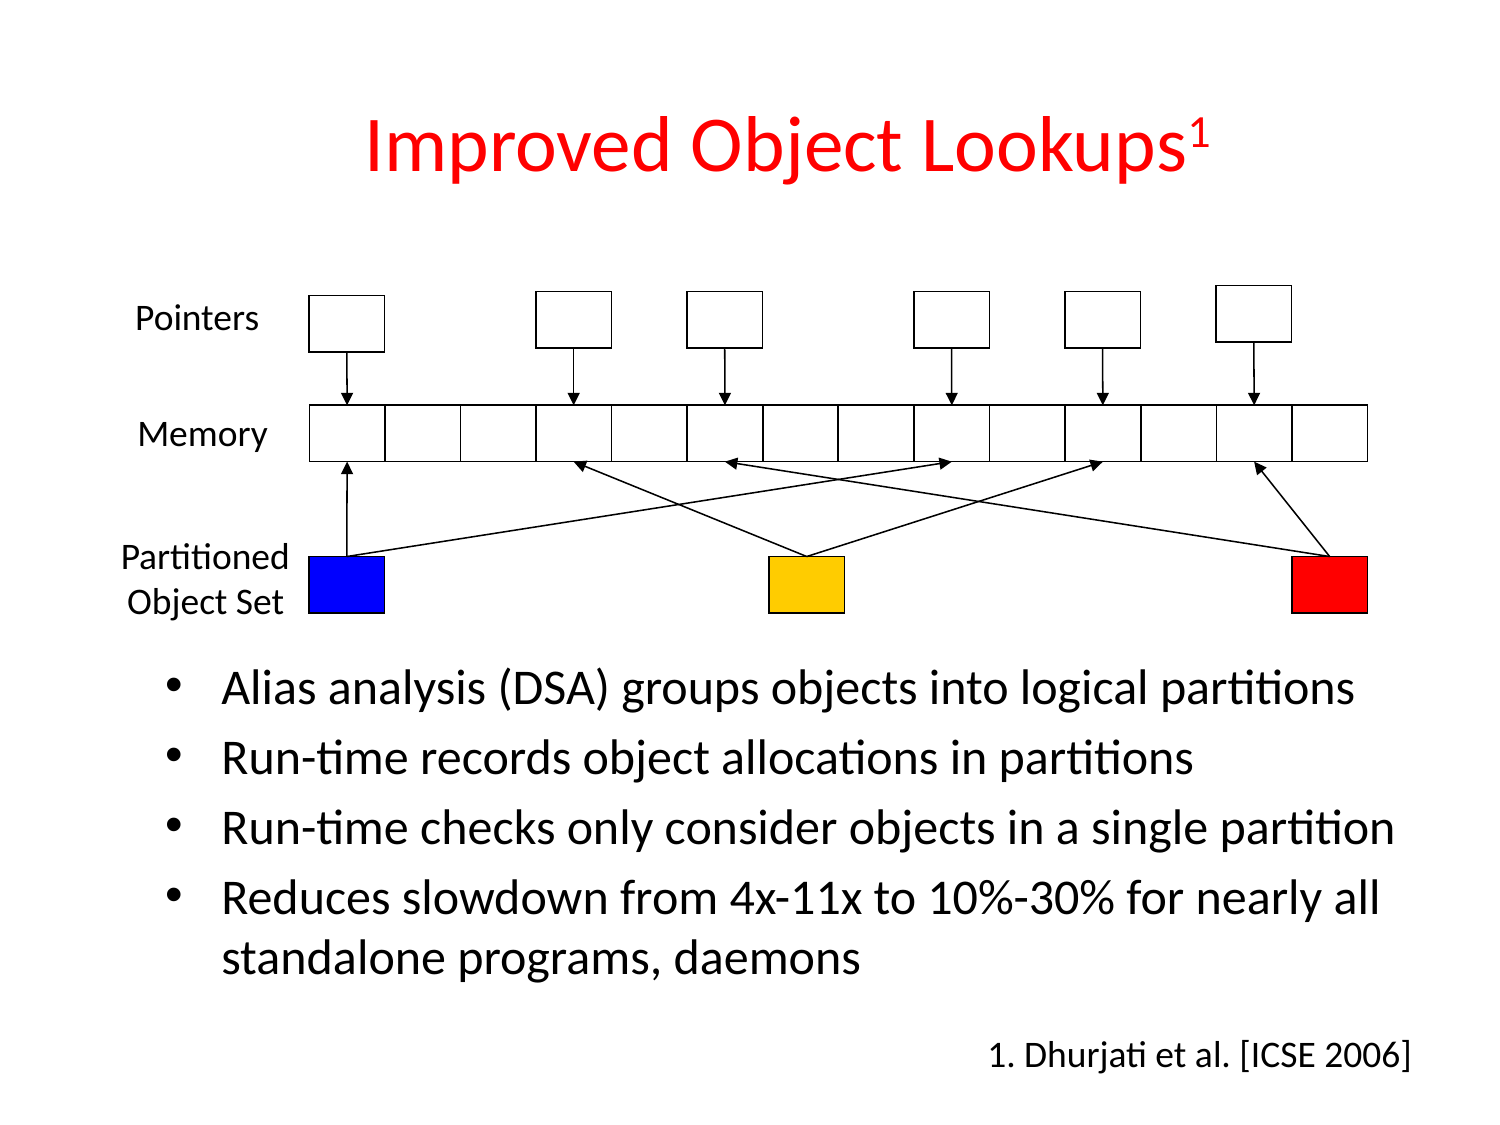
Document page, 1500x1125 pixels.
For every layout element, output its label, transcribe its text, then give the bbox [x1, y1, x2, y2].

text_box [1140, 405, 1216, 460]
text_box [309, 556, 385, 613]
text_box [384, 405, 460, 460]
text_box Memory [122, 401, 283, 462]
text_box [1064, 291, 1141, 349]
text_box [1216, 405, 1291, 460]
text_box Pointers [120, 285, 275, 346]
text_box [762, 405, 839, 459]
text_box [686, 291, 763, 349]
text_box [460, 405, 535, 460]
text_box 1. Dhurjati et al. [ICSE 2006] [972, 1022, 1436, 1083]
text_box [1291, 405, 1368, 462]
text_box [309, 295, 385, 352]
title Improved Object Lookups1 [150, 45, 1425, 234]
text_box [1216, 285, 1292, 342]
text_box [687, 405, 762, 459]
text_box [611, 405, 687, 459]
text_box [535, 405, 611, 460]
text_box [535, 291, 612, 349]
text_box [989, 405, 1065, 459]
text_box [1291, 556, 1368, 613]
text_box [1065, 405, 1140, 460]
text_box [839, 405, 914, 459]
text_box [346, 461, 952, 557]
list Alias analysis (DSA) groups objects into logical partitions Run-time records object allocations in partitions Run-time checks only consider objects in a single partition Reduces slowdown from 4x-11x to 10%-30% for nearly all standalone programs, daemons [150, 646, 1425, 1006]
text_box [309, 405, 384, 462]
text_box [769, 566, 845, 613]
text_box [914, 405, 989, 459]
text_box [913, 291, 990, 349]
text_box Partitioned Object Set [106, 524, 306, 630]
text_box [952, 461, 1330, 557]
